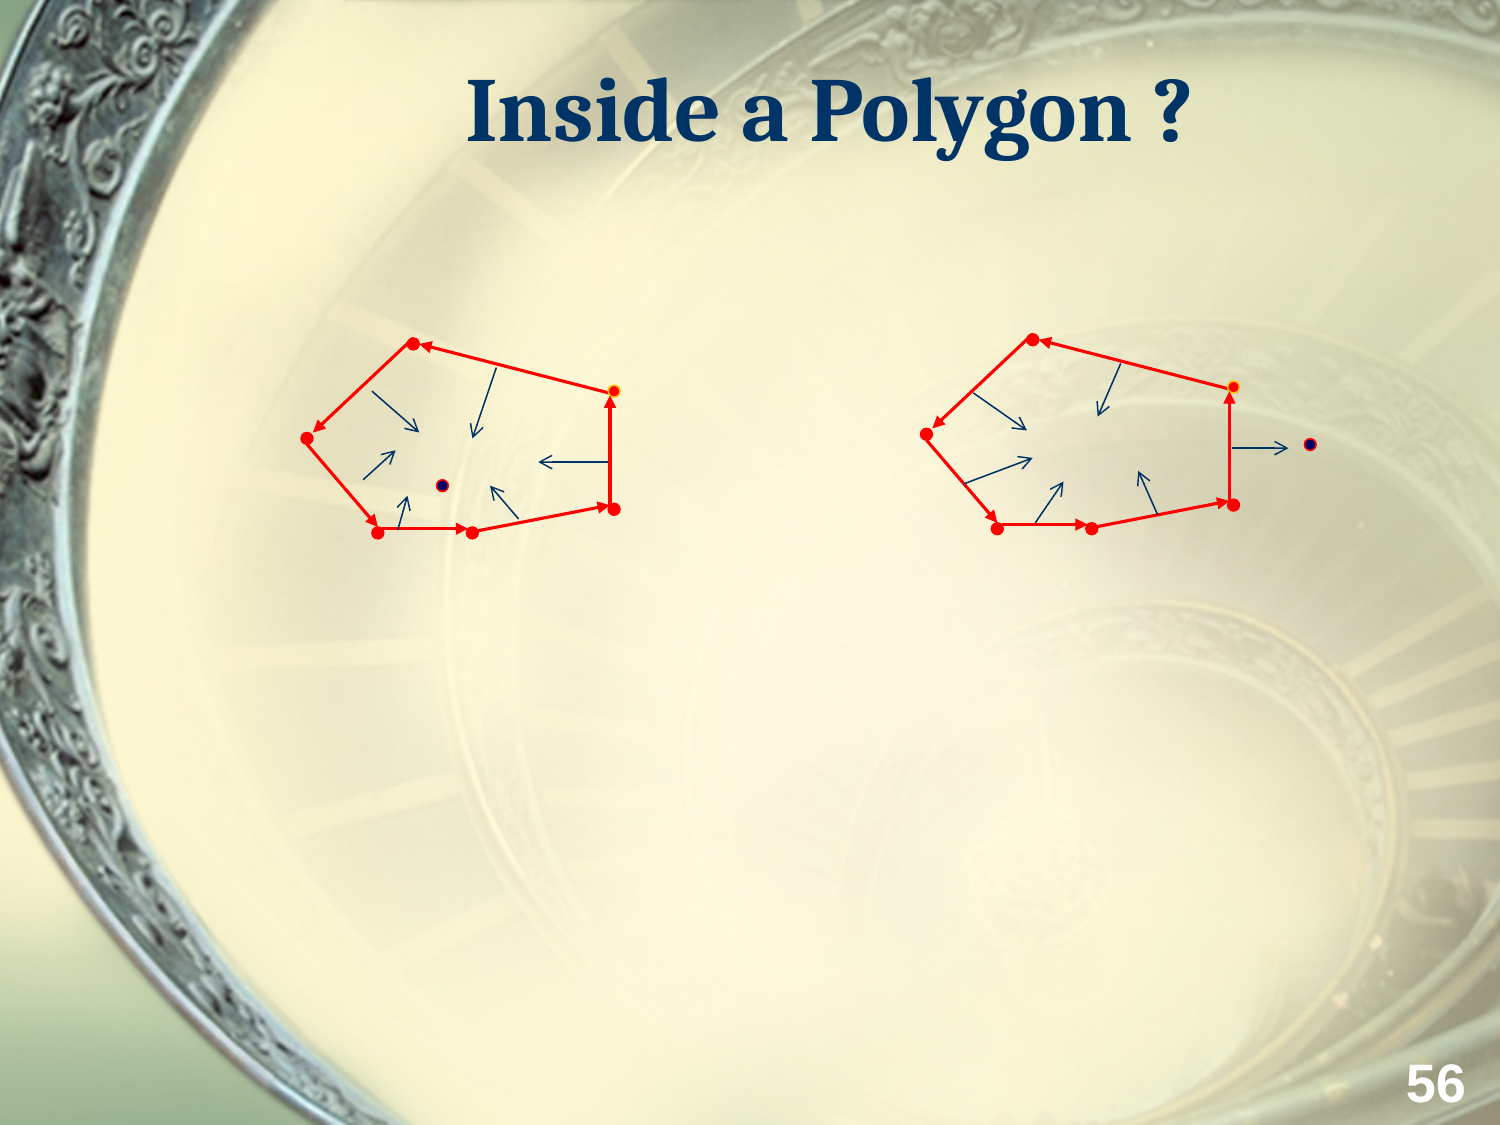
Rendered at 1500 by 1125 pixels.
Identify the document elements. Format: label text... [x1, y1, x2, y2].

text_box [418, 343, 619, 396]
slide_number 56 [1387, 1041, 1485, 1122]
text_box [466, 504, 611, 534]
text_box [371, 390, 420, 433]
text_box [972, 392, 1028, 431]
text_box [615, 503, 621, 515]
text_box [372, 535, 384, 539]
text_box [1033, 337, 1038, 346]
text_box [436, 479, 449, 492]
text_box [301, 432, 313, 444]
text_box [963, 457, 1033, 485]
picture [0, 0, 1500, 1125]
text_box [489, 485, 519, 520]
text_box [312, 337, 414, 433]
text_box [1137, 470, 1158, 516]
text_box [1034, 481, 1064, 524]
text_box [1085, 500, 1230, 529]
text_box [397, 495, 408, 531]
text_box [991, 529, 1003, 535]
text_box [1038, 339, 1239, 392]
text_box [1304, 438, 1317, 451]
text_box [362, 449, 396, 480]
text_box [932, 333, 1033, 429]
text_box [472, 367, 497, 439]
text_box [306, 444, 379, 528]
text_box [926, 439, 998, 524]
text_box [920, 428, 932, 440]
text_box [1097, 363, 1121, 417]
text_box [1233, 499, 1240, 511]
title Inside a Polygon ? [230, 54, 1431, 192]
